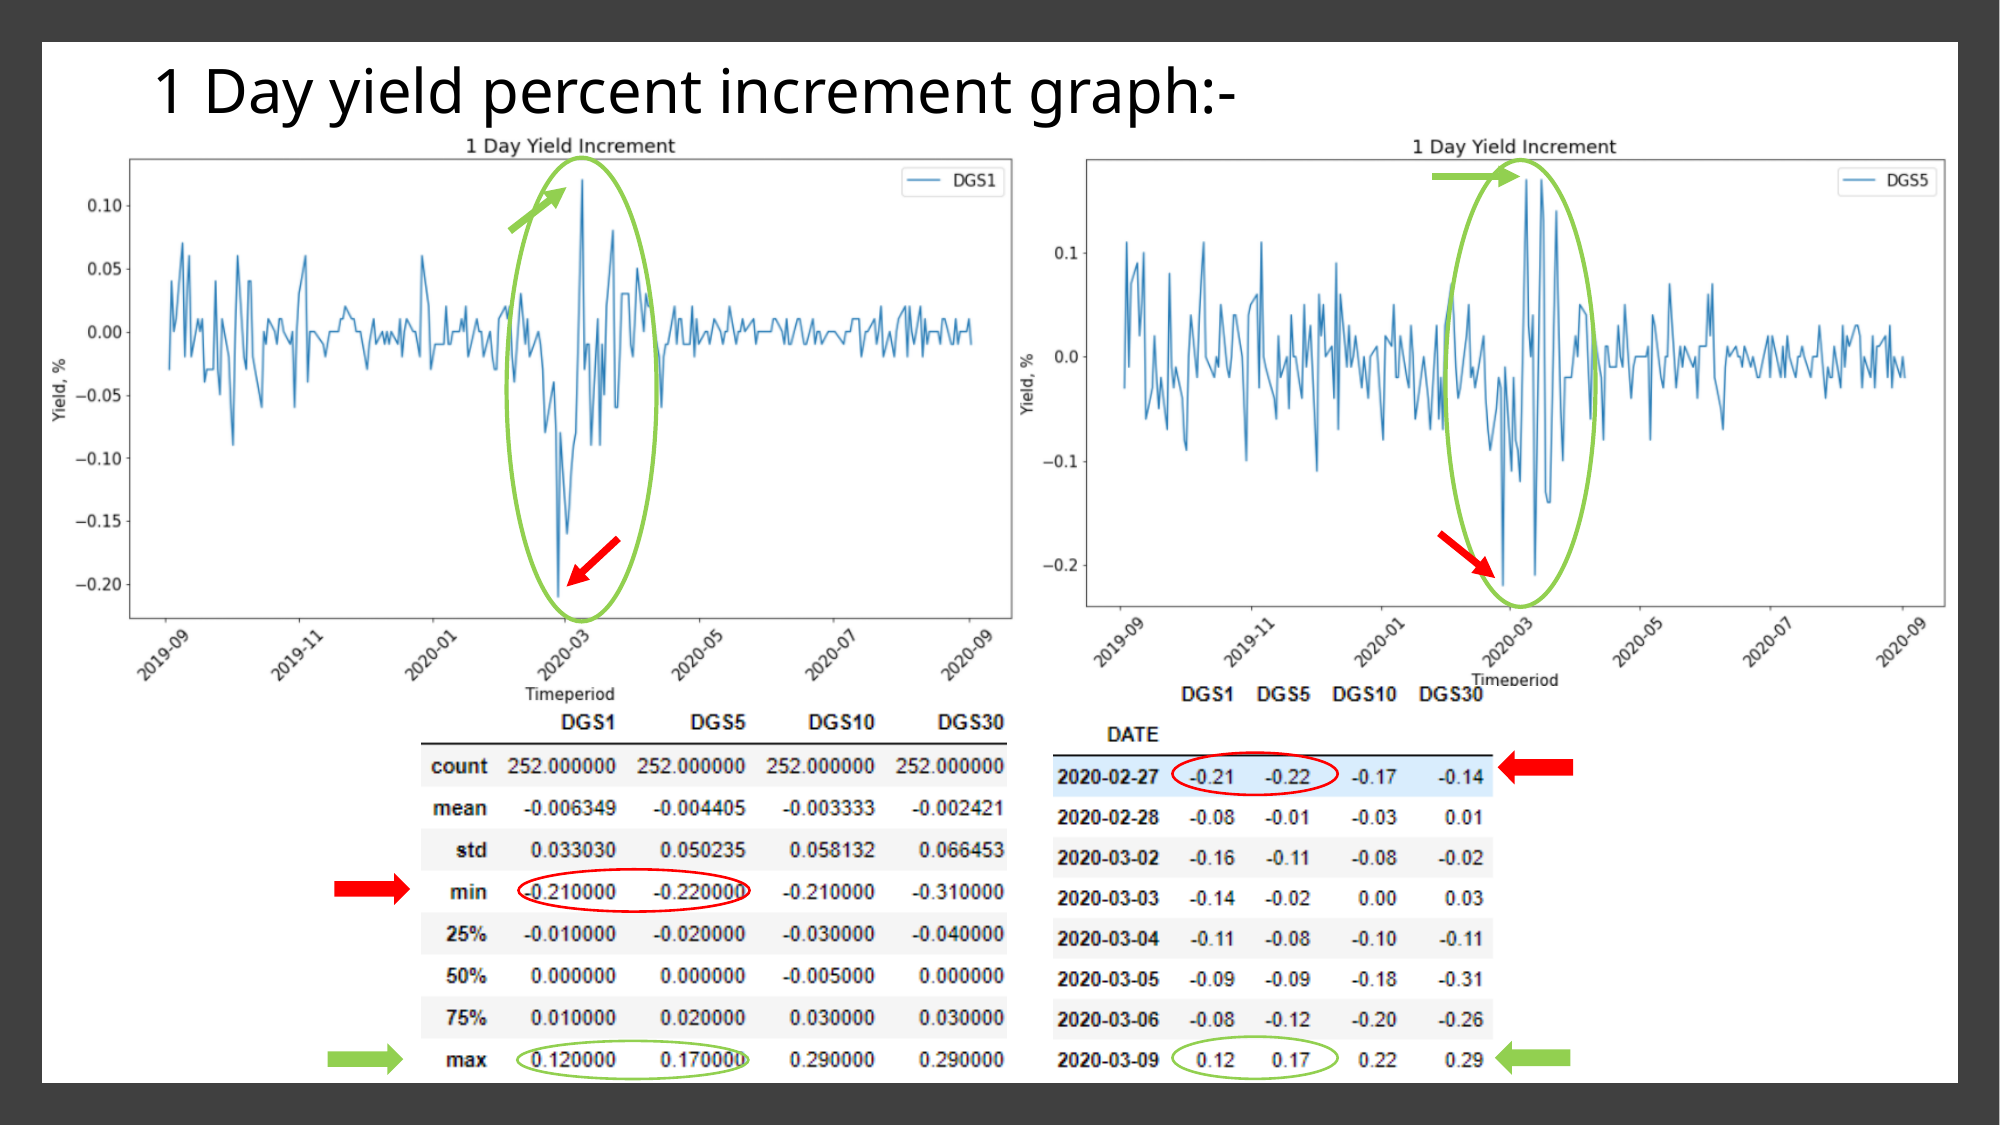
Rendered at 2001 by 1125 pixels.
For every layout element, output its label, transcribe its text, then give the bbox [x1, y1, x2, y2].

text_box [334, 873, 411, 905]
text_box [566, 538, 619, 587]
text_box [1497, 1040, 1571, 1075]
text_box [509, 187, 567, 232]
text_box [0, 0, 2000, 1125]
text_box [327, 1043, 404, 1075]
text_box [1497, 750, 1574, 785]
text_box [554, 1075, 711, 1081]
text_box [1193, 1073, 1317, 1080]
picture [1020, 134, 1947, 1073]
text_box [52, 51, 1948, 1073]
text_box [1439, 533, 1496, 579]
title 1 Day yield percent increment graph:- [137, 52, 1863, 135]
picture [52, 134, 1015, 1075]
